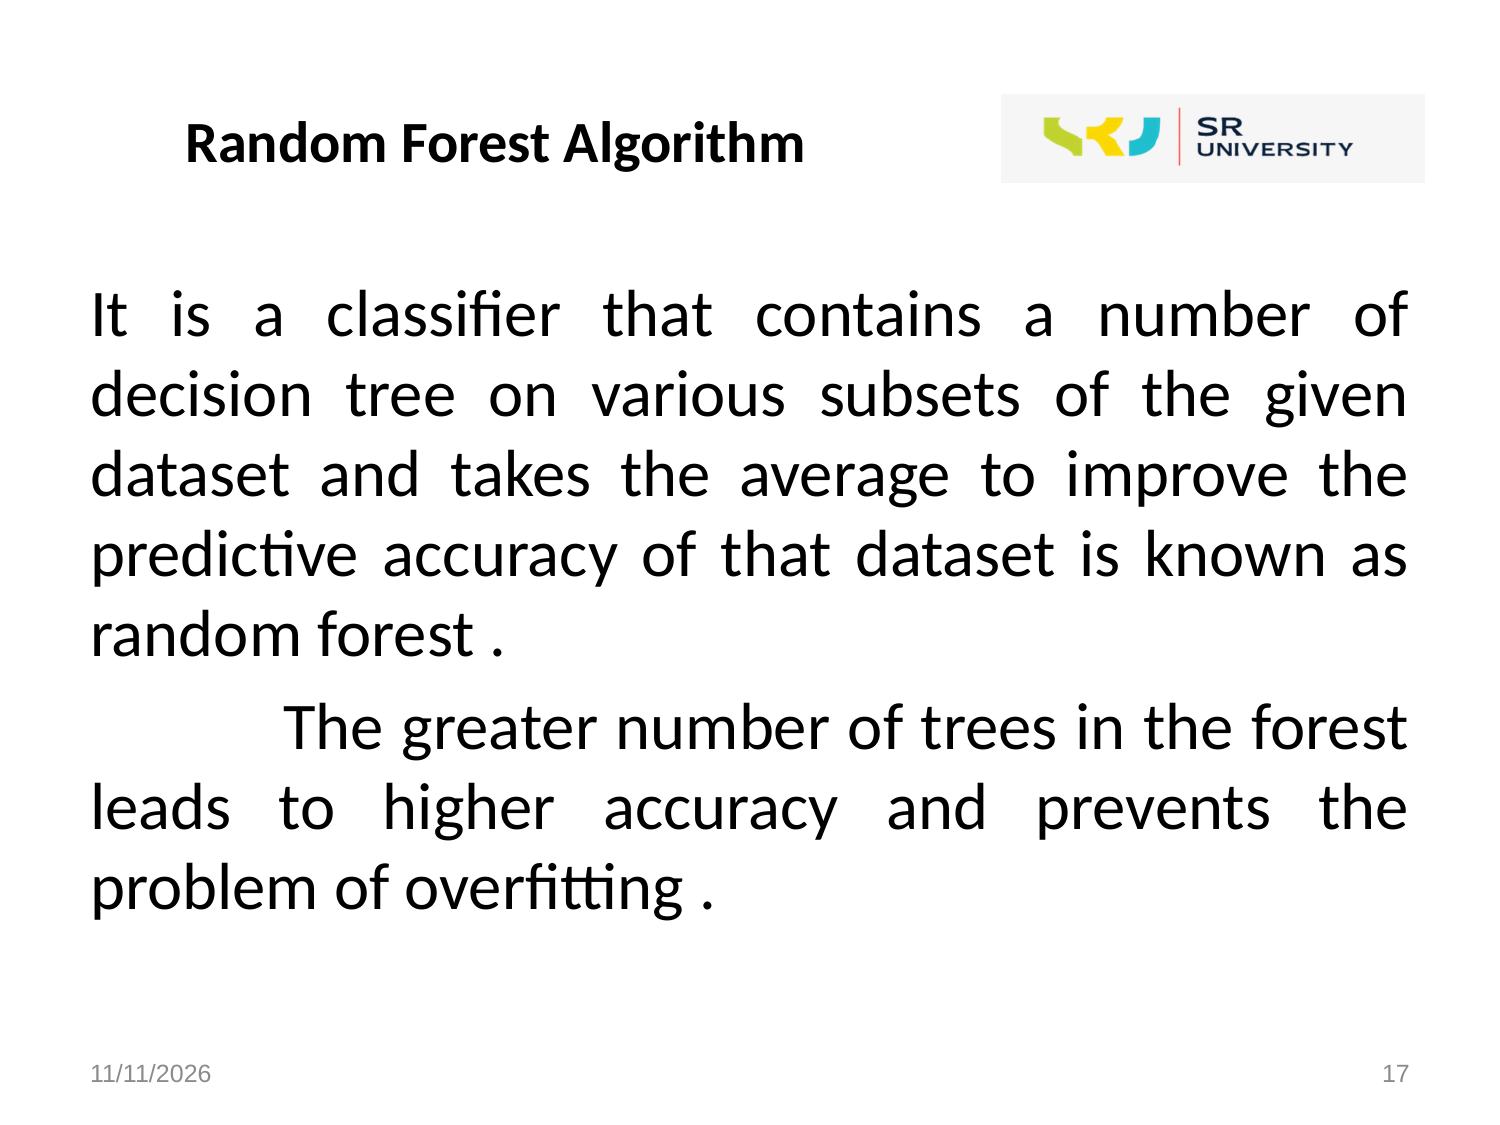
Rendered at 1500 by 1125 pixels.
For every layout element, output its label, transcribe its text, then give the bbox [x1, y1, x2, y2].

picture [1001, 94, 1426, 184]
list It is a classifier that contains a number of decision tree on various subsets of the given dataset and takes the average to improve the predictive accuracy of that dataset is known as random forest . The greater number of trees in the forest leads to higher accuracy and prevents the problem of overfitting . [75, 262, 1425, 1005]
slide_number 17 [1074, 1042, 1425, 1103]
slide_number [75, 1042, 425, 1103]
title Random Forest Algorithm [10, 45, 981, 233]
